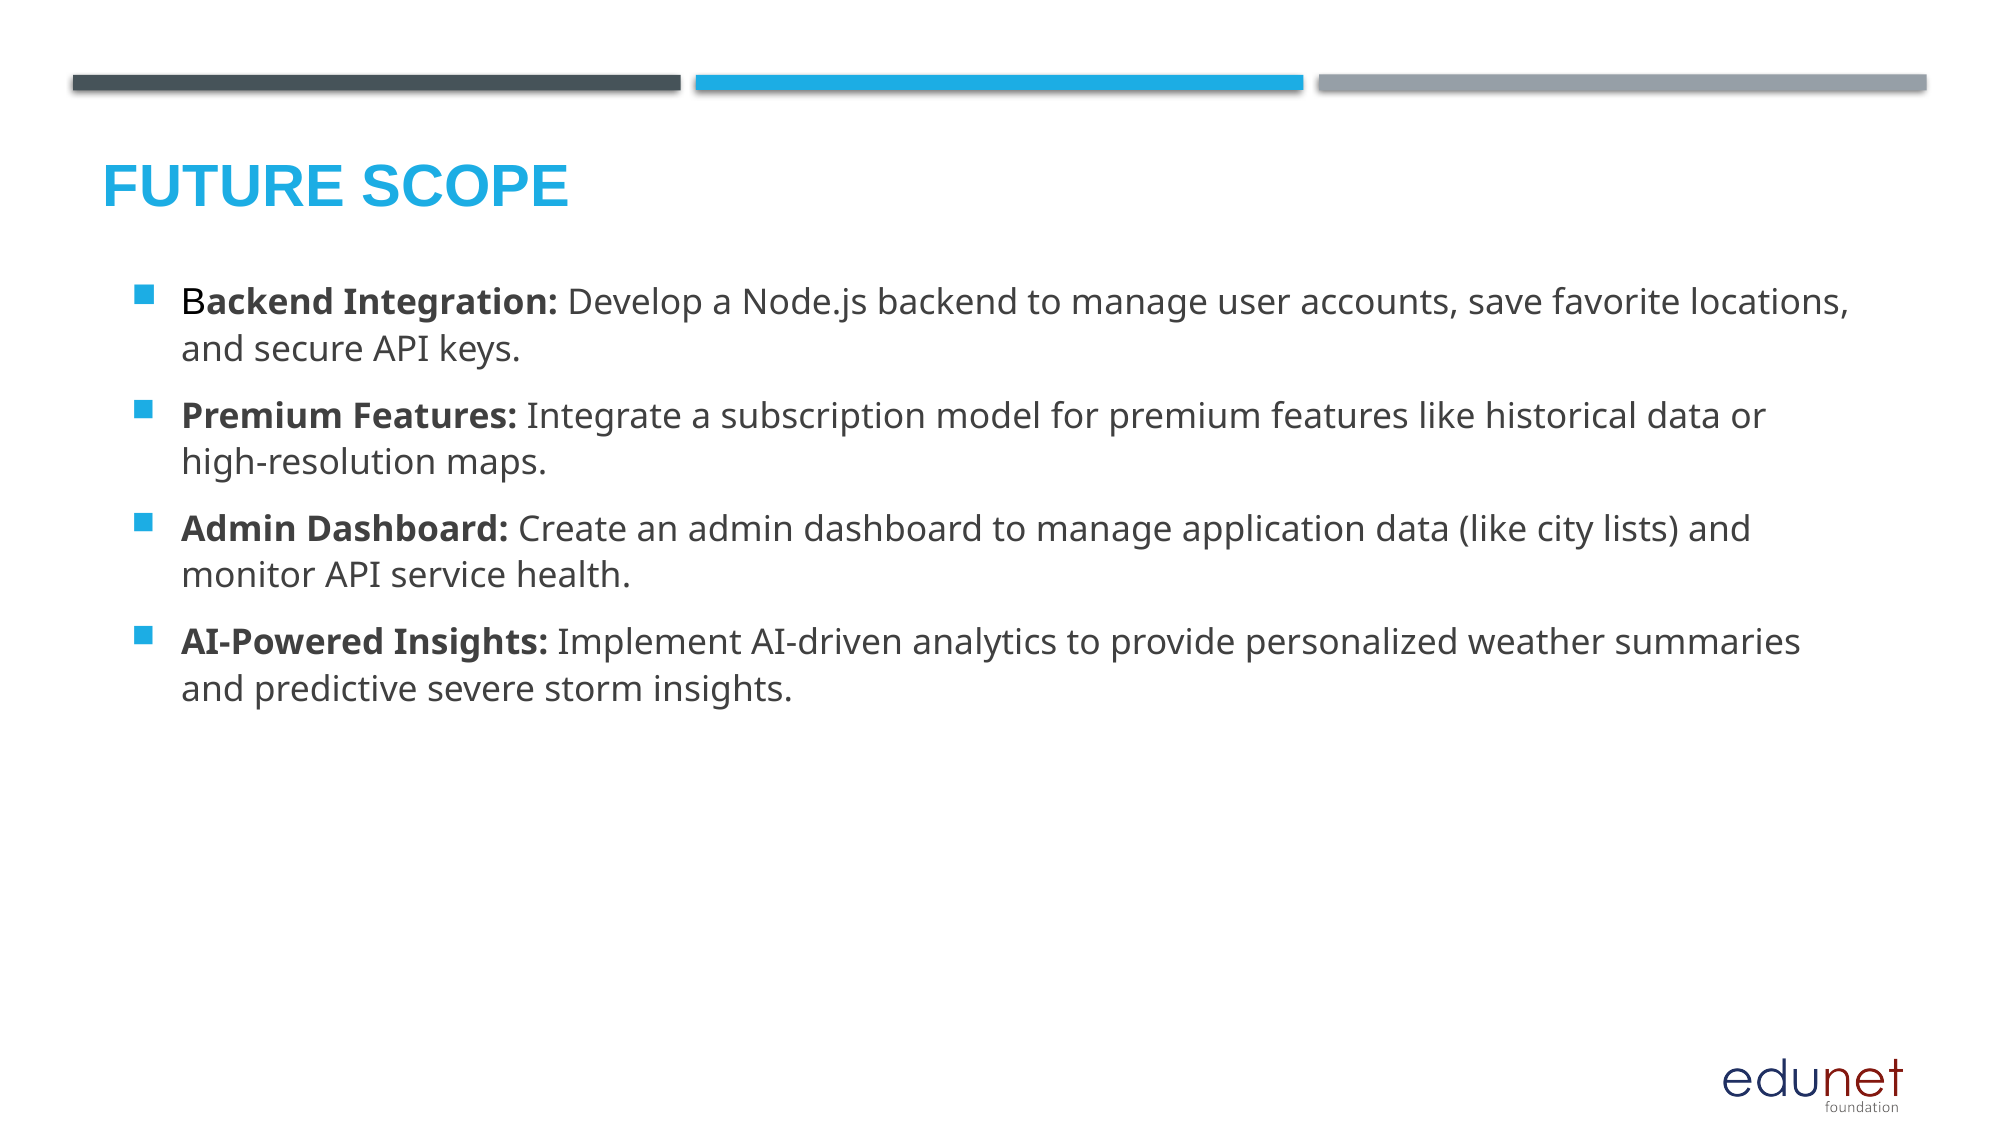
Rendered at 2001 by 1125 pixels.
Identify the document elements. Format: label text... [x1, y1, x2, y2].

text_box Future scope [87, 138, 1898, 226]
picture [1719, 1056, 1905, 1116]
list Backend Integration: Develop a Node.js backend to manage user accounts, save favorite locations, and secure API keys. Premium Features: Integrate a subscription model for premium features like historical data or high-resolution maps. Admin Dashboard: Create an admin dashboard to manage application data (like city lists) and monitor API service health. AI-Powered Insights: Implement AI-driven analytics to provide personalized weather summaries and predictive severe storm insights. [115, 192, 1870, 846]
